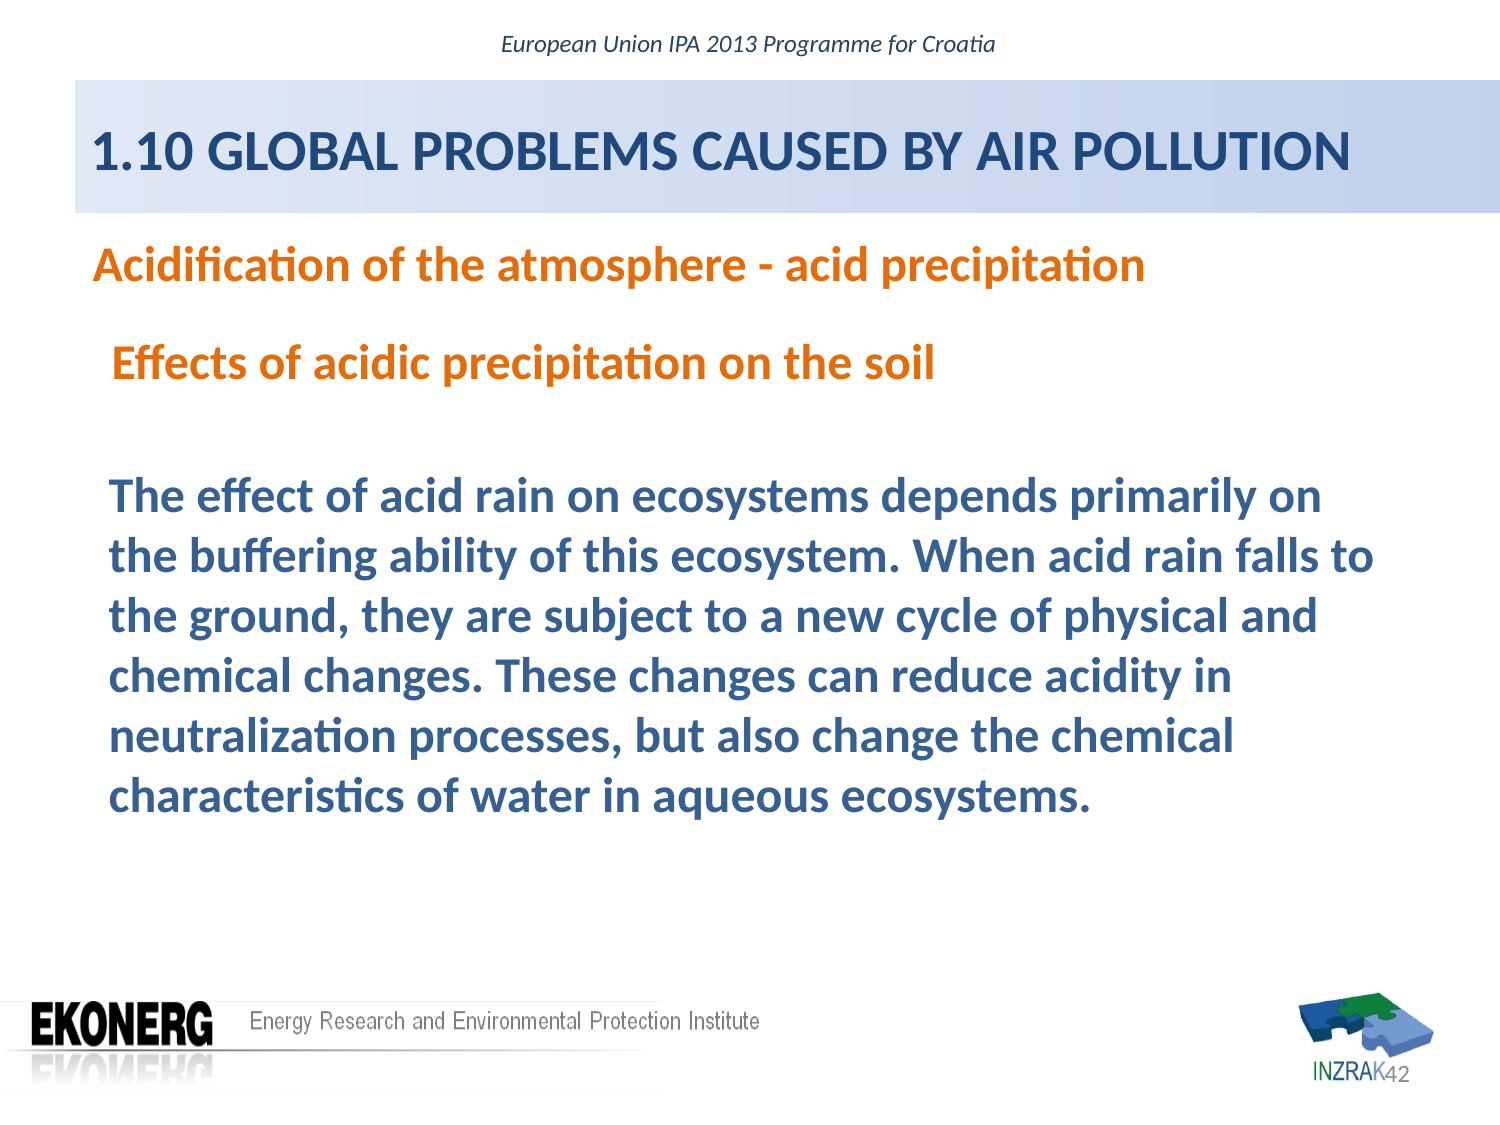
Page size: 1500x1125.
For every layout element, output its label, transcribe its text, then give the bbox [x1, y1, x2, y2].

slide_number 42 [1074, 1042, 1425, 1103]
text_box Acidification of the atmosphere - acid precipitation [77, 224, 1165, 299]
text_box Effects of acidic precipitation on the soil [96, 321, 1117, 397]
title 1.10 GLOBAL PROBLEMS CAUSED BY AIR POLLUTION [75, 80, 1500, 213]
text_box European Union IPA 2013 Programme for Croatia [0, 23, 1498, 71]
picture [1298, 992, 1434, 1088]
text_box The effect of acid rain on ecosystems depends primarily on the buffering ability of this ecosystem. When acid rain falls to the ground, they are subject to a new cycle of physical and chemical changes. These changes can reduce acidity in neutralization processes, but also change the chemical characteristics of water in aqueous ecosystems. [93, 454, 1407, 830]
picture [0, 996, 783, 1095]
